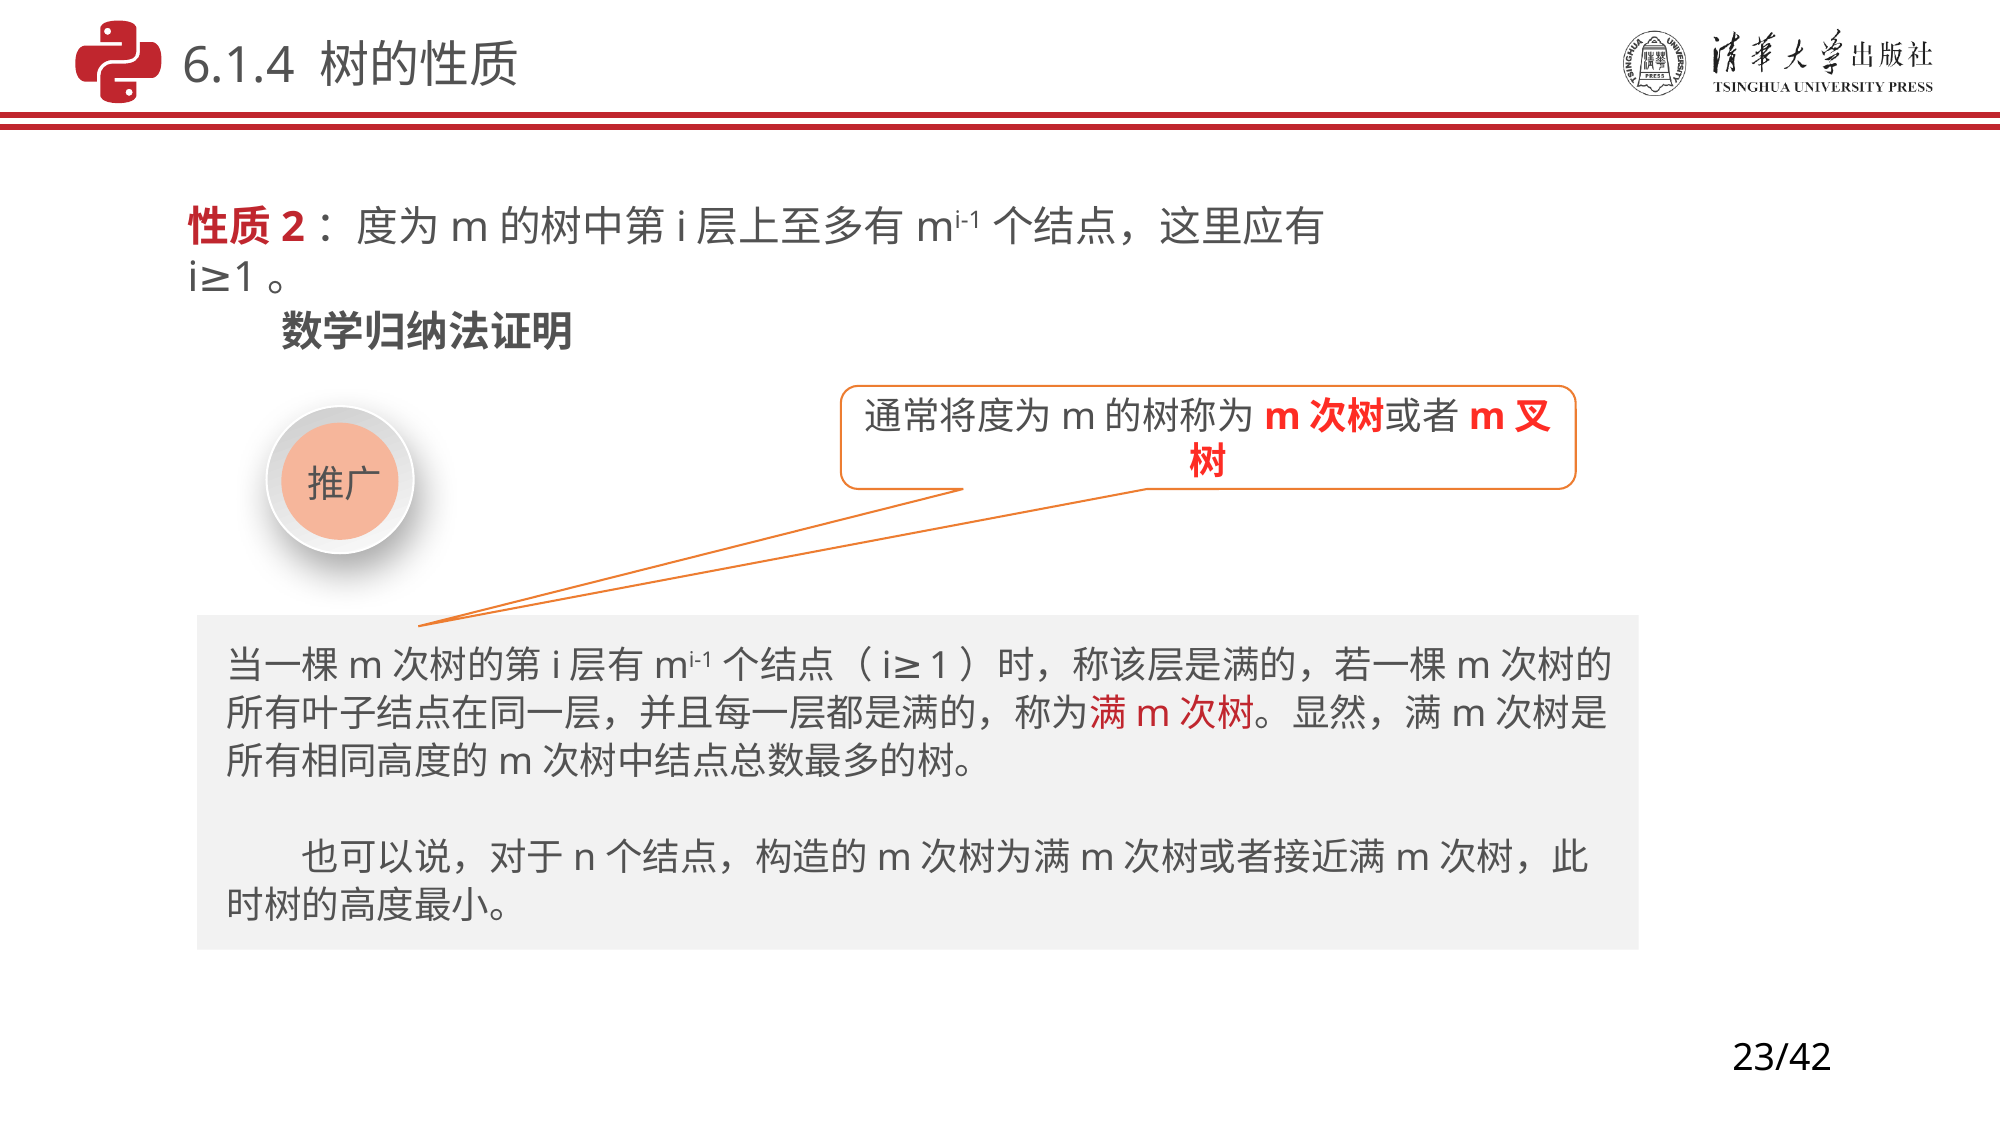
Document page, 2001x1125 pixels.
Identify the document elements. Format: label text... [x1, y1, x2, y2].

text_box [266, 406, 414, 554]
text_box 数学归纳法证明 [266, 297, 607, 363]
text_box 性质2：度为m的树中第i层上至多有mi-1个结点，这里应有i≥1。 [172, 192, 1439, 307]
slide_number 23/42 [1717, 1025, 1853, 1086]
text_box 通常将度为m的树称为m次树或者m叉树 [418, 384, 1577, 628]
text_box 6.1.4 树的性质 [167, 24, 535, 100]
text_box 当一棵m次树的第i层有mi-1个结点（i≥1）时，称该层是满的，若一棵m次树的所有叶子结点在同一层，并且每一层都是满的，称为满m次树。显然，满m次树是所有相同高度的m次树中结点总数最多的树。 也可以说，对于n个结点，构造的m次树为满m次树或者接近满m次树，此时树的高度最小。 [196, 614, 1640, 951]
